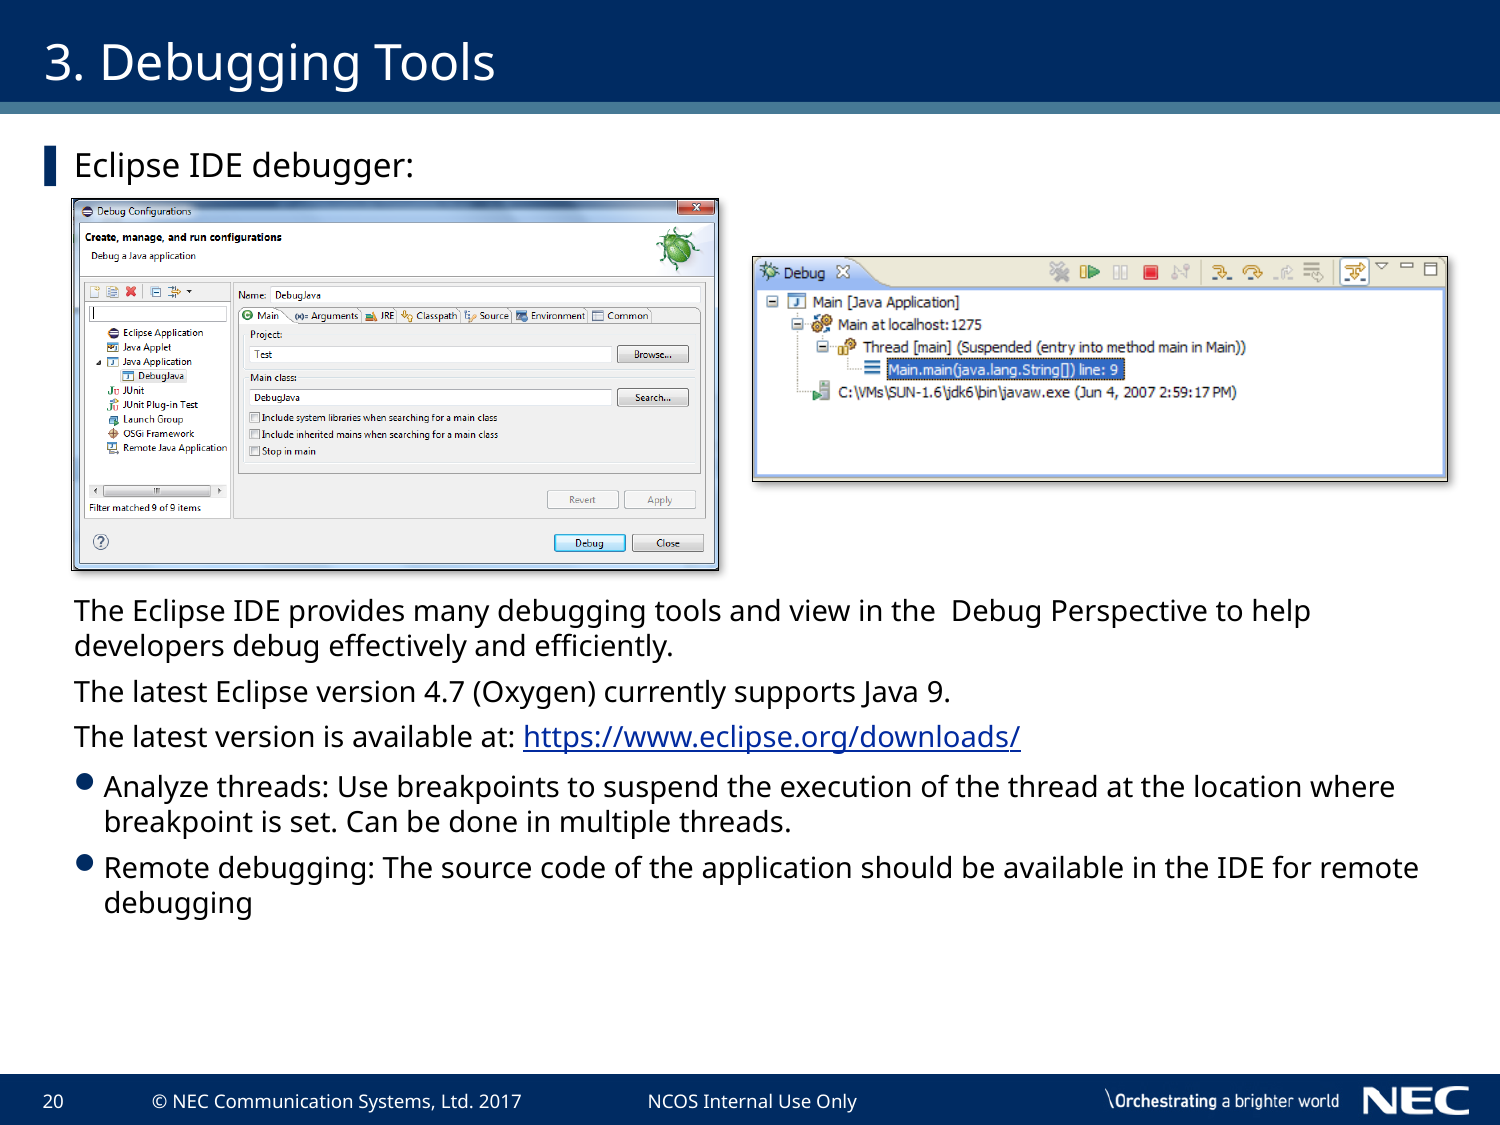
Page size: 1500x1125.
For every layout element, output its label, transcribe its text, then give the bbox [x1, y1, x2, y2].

picture [751, 255, 1448, 482]
picture [71, 198, 719, 571]
title 3. Debugging Tools [29, 18, 1471, 96]
picture [0, 0, 1500, 114]
picture [0, 1074, 1500, 1125]
list Eclipse IDE debugger: The Eclipse IDE provides many debugging tools and view in the Debug Perspective to help developers debug effectively and efficiently. The latest Eclipse version 4.7 (Oxygen) currently supports Java 9. The latest version is available at: https://www.eclipse.org/downloads/ Analyze threads: Use breakpoints to suspend the execution of the thread at the location where breakpoint is set. Can be done in multiple threads. Remote debugging: The source code of the application should be available in the IDE for remote debugging [29, 137, 1471, 1059]
